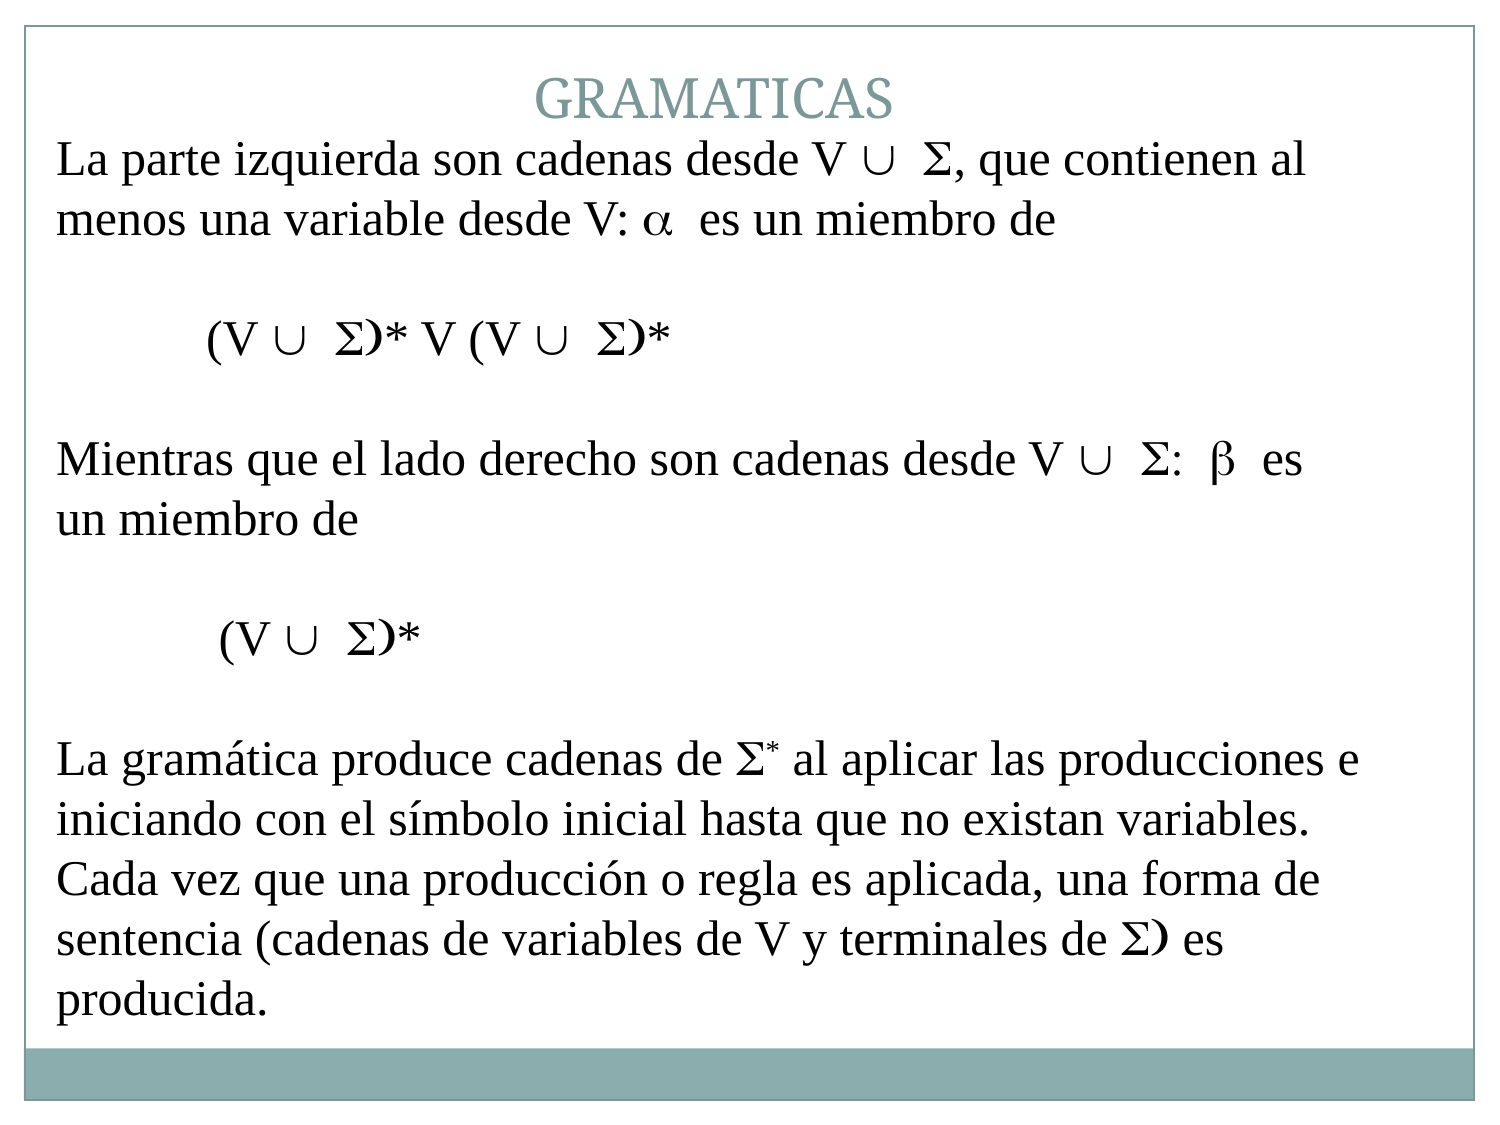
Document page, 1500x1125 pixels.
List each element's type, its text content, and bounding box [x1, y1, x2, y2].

text_box La parte izquierda son cadenas desde V È S, que contienen al menos una variable desde V: a es un miembro de (V È S)* V (V È S)* Mientras que el lado derecho son cadenas desde V È S: b es un miembro de (V È S)* La gramática produce cadenas de S* al aplicar las producciones e iniciando con el símbolo inicial hasta que no existan variables. Cada vez que una producción o regla es aplicada, una forma de sentencia (cadenas de variables de V y terminales de S) es producida. [41, 118, 1455, 1093]
text_box GRAMATICAS [76, 54, 1352, 137]
